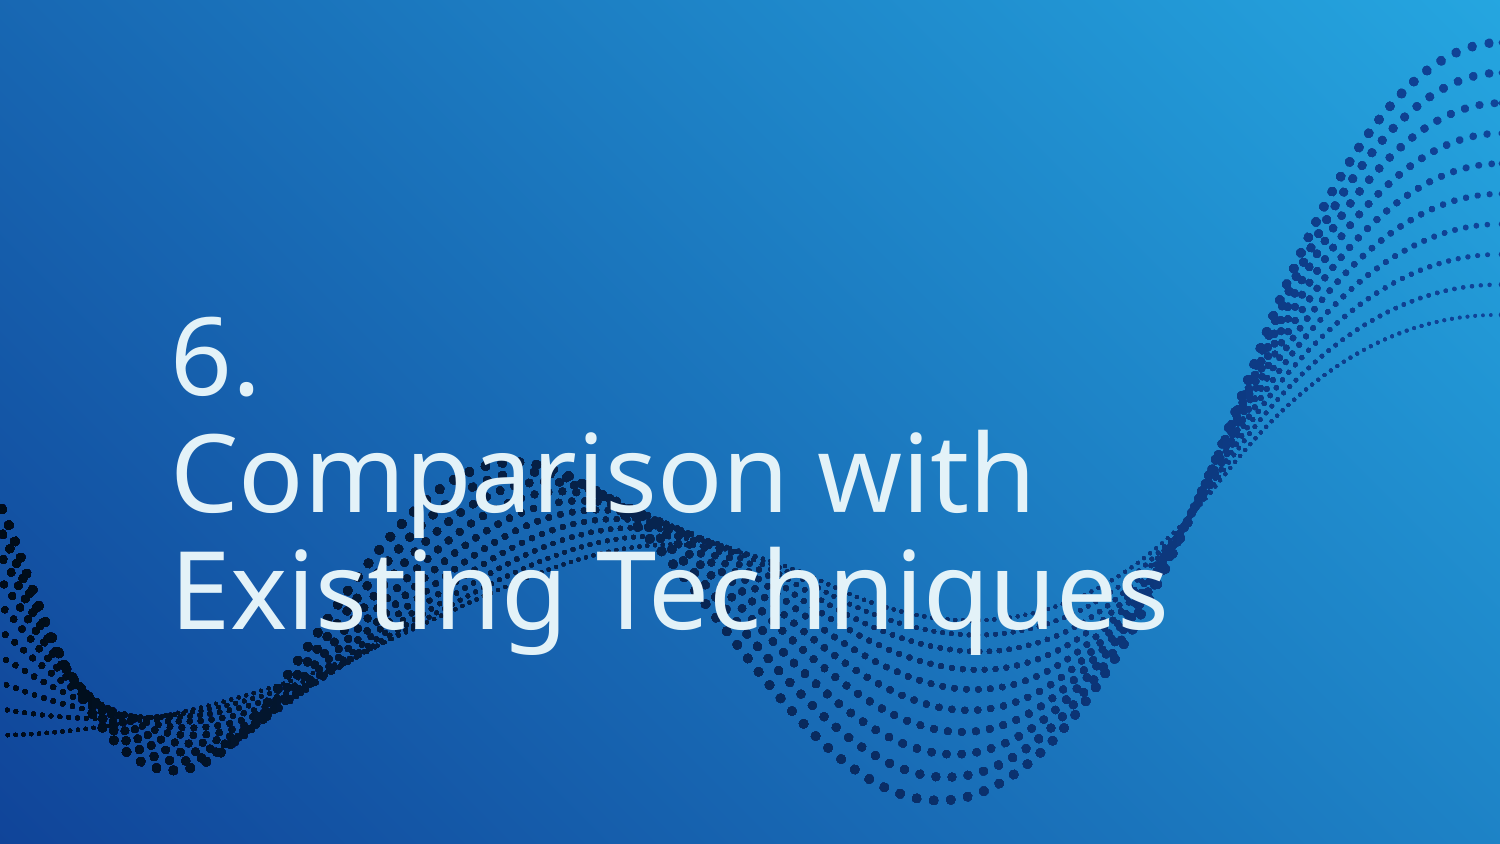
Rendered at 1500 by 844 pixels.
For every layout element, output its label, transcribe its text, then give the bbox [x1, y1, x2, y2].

title 6. Comparison with Existing Techniques [170, 552, 1330, 653]
